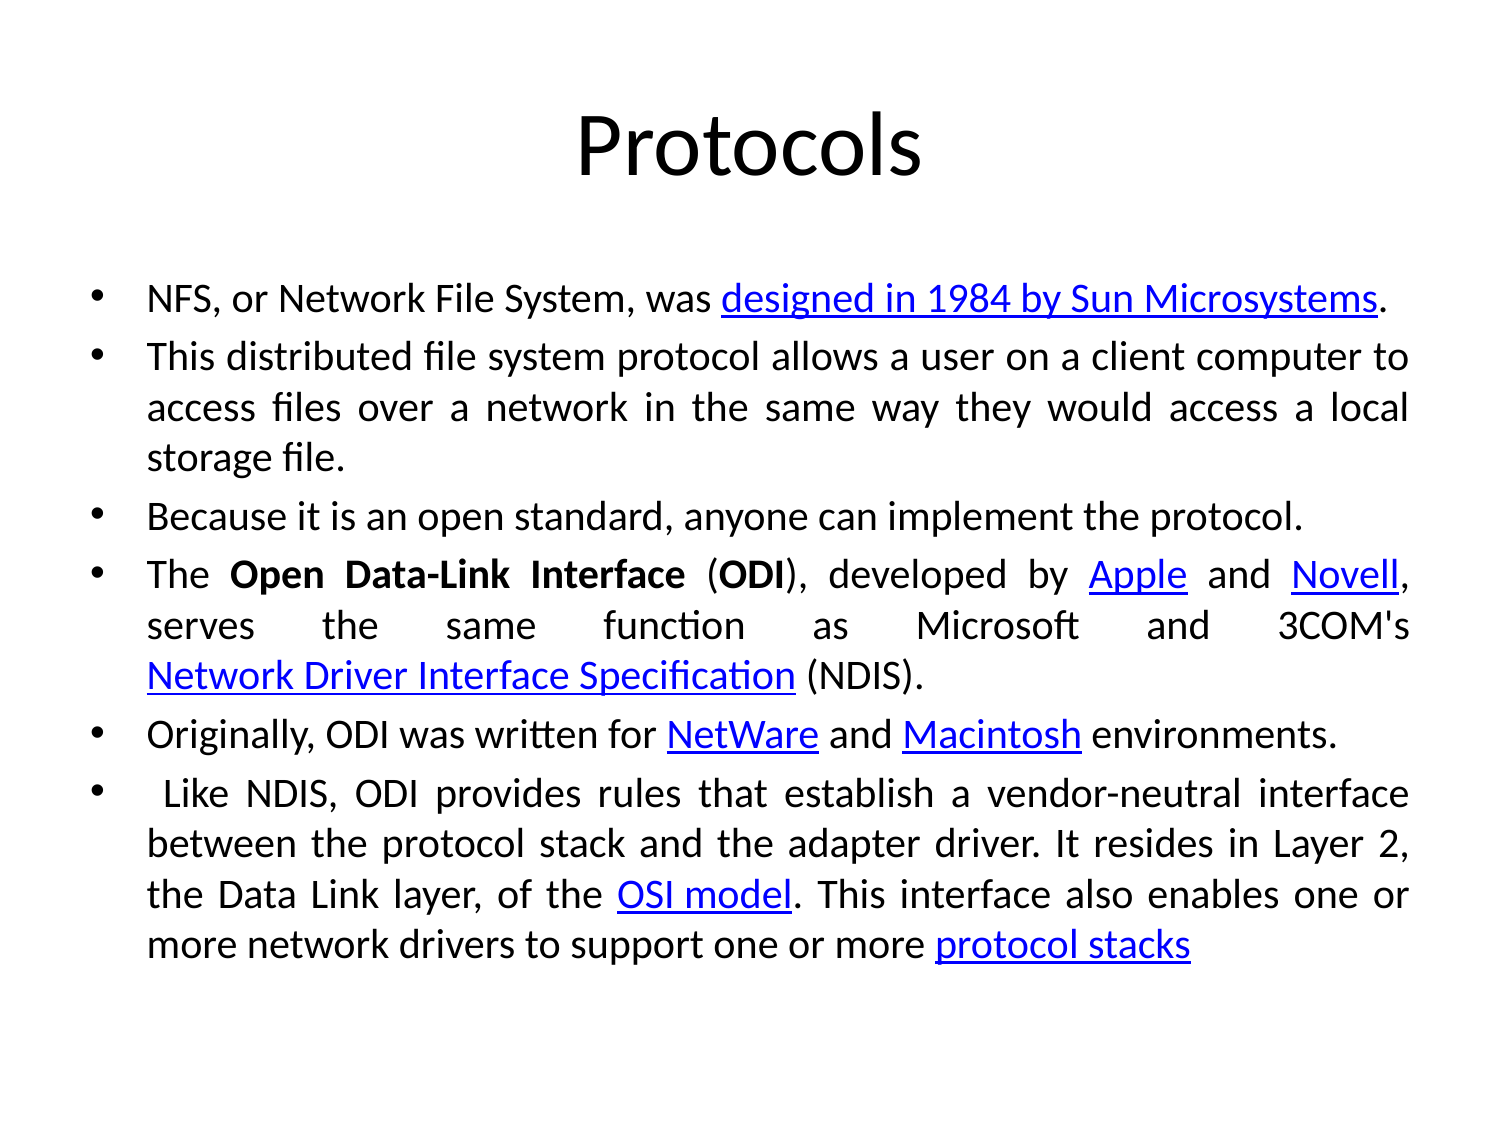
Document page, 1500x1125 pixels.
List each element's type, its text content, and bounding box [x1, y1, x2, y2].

list NFS, or Network File System, was designed in 1984 by Sun Microsystems. This distributed file system protocol allows a user on a client computer to access files over a network in the same way they would access a local storage file. Because it is an open standard, anyone can implement the protocol. The Open Data-Link Interface (ODI), developed by Apple and Novell, serves the same function as Microsoft and 3COM's Network Driver Interface Specification (NDIS). Originally, ODI was written for NetWare and Macintosh environments. Like NDIS, ODI provides rules that establish a vendor-neutral interface between the protocol stack and the adapter driver. It resides in Layer 2, the Data Link layer, of the OSI model. This interface also enables one or more network drivers to support one or more protocol stacks [75, 262, 1425, 1032]
title Protocols [75, 45, 1425, 233]
